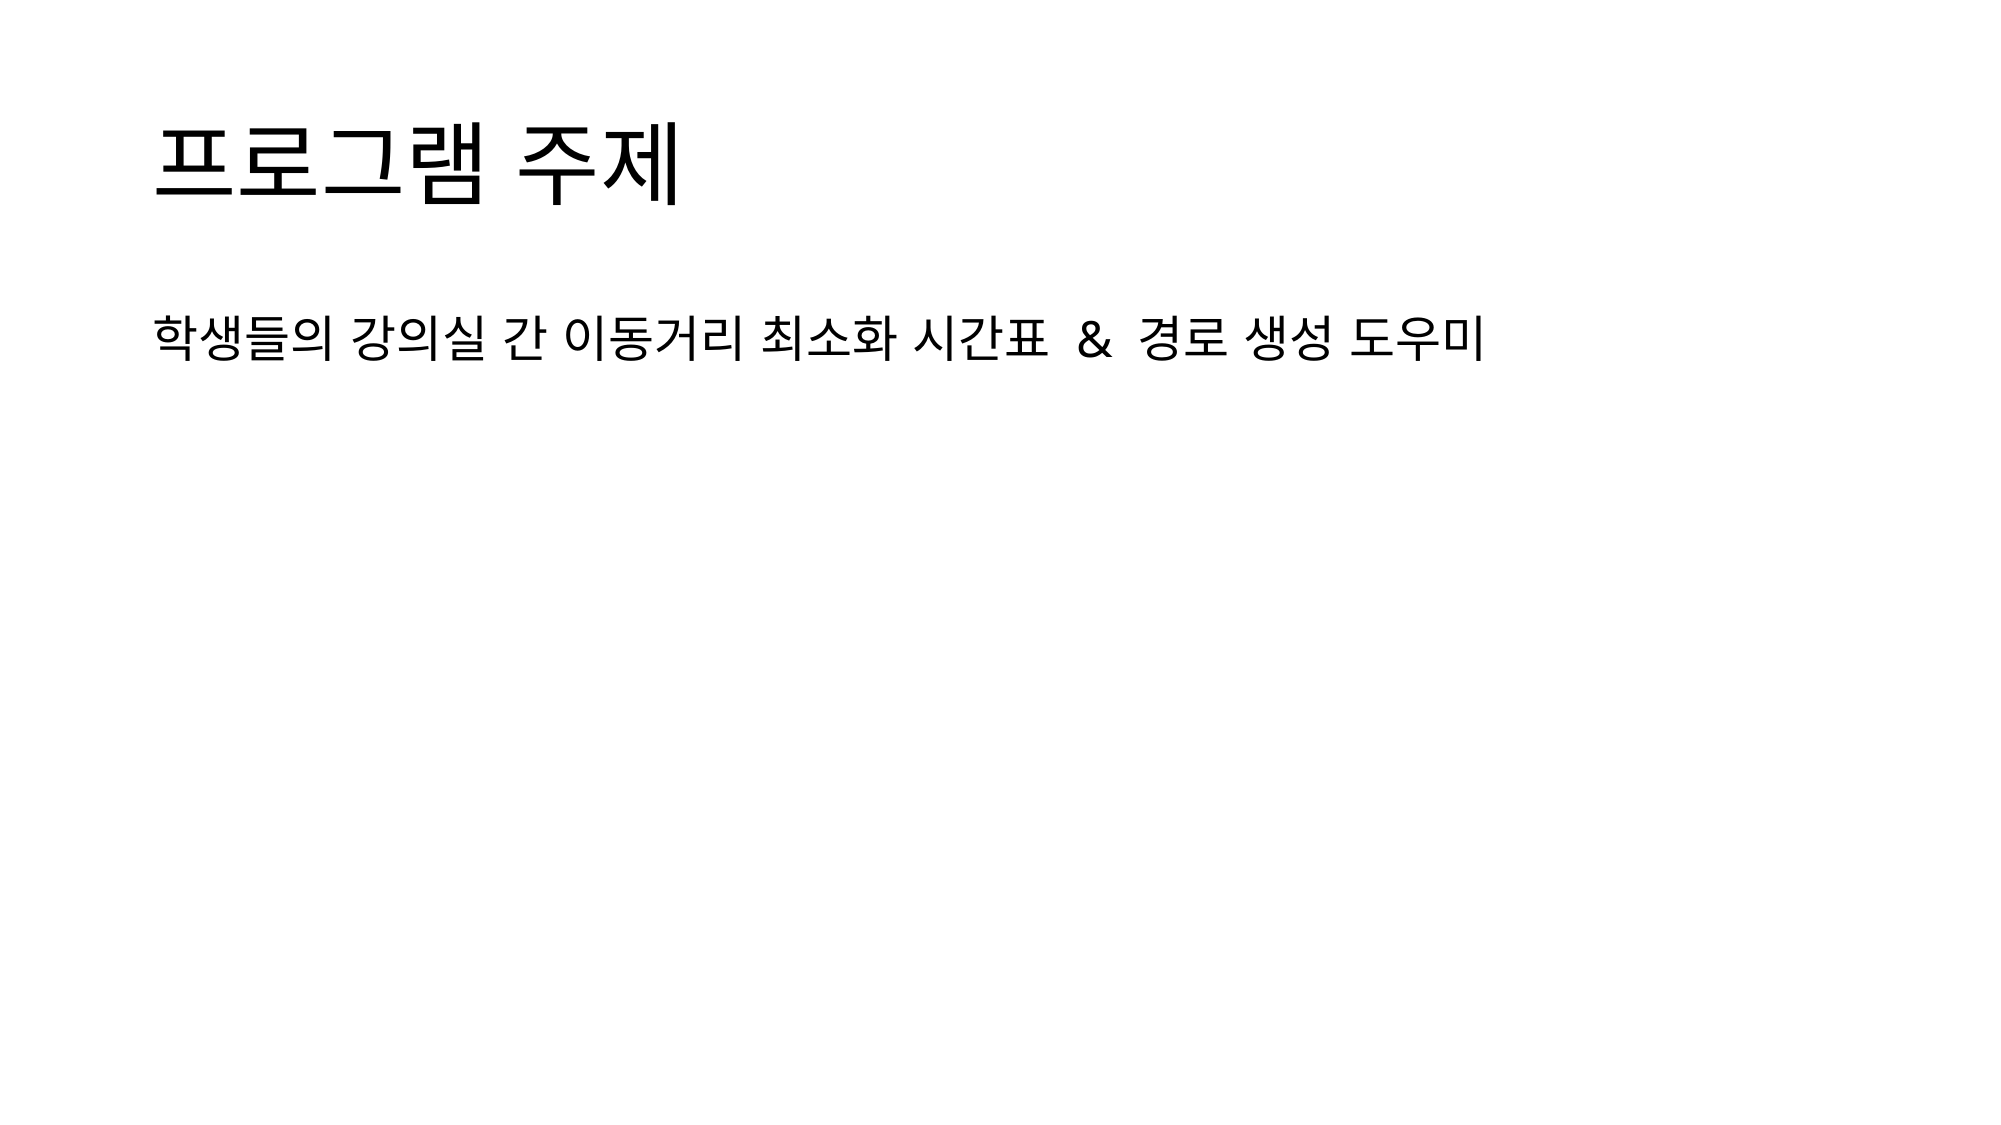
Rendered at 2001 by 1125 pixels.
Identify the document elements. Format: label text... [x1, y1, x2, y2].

list 학생들의 강의실 간 이동거리 최소화 시간표 & 경로 생성 도우미 [137, 299, 1863, 1014]
title 프로그램 주제 [137, 59, 1863, 278]
